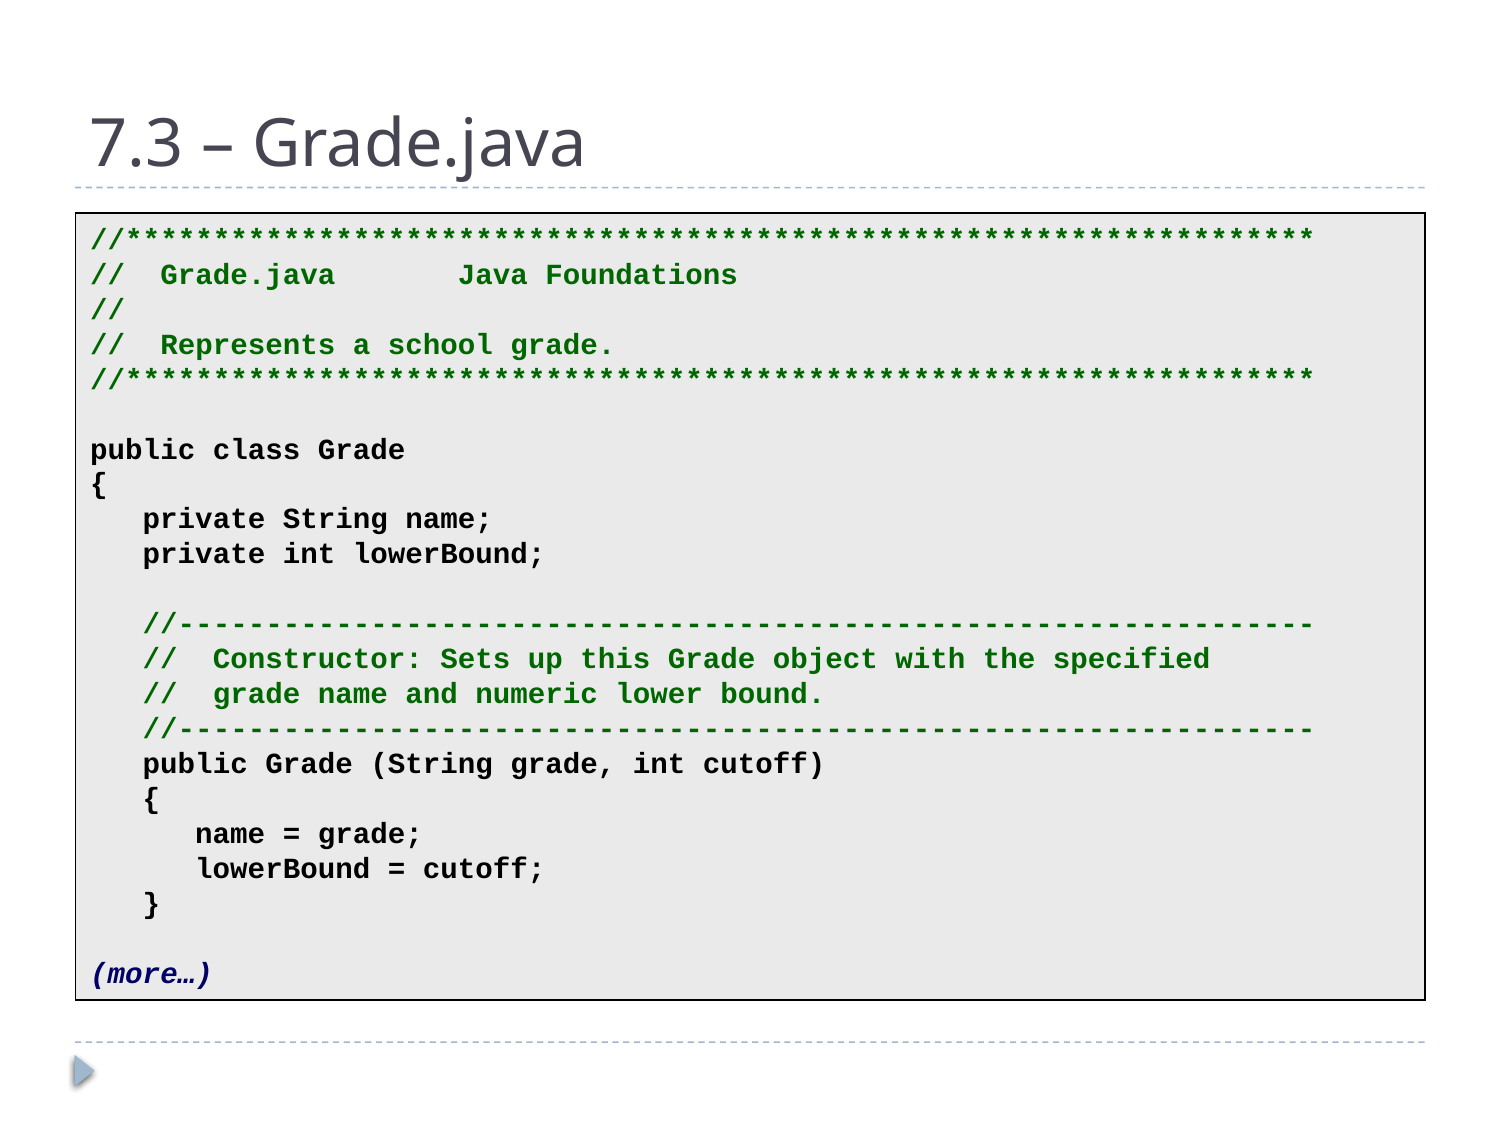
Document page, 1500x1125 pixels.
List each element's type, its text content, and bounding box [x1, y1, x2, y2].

title 7.3 – Grade.java [75, 37, 1425, 188]
text_box //******************************************************************** // Grade.java Java Foundations // // Represents a school grade. //******************************************************************** public class Grade { private String name; private int lowerBound; //----------------------------------------------------------------- // Constructor: Sets up this Grade object with the specified // grade name and numeric lower bound. //----------------------------------------------------------------- public Grade (String grade, int cutoff) { name = grade; lowerBound = cutoff; } (more…) [75, 212, 1425, 1000]
